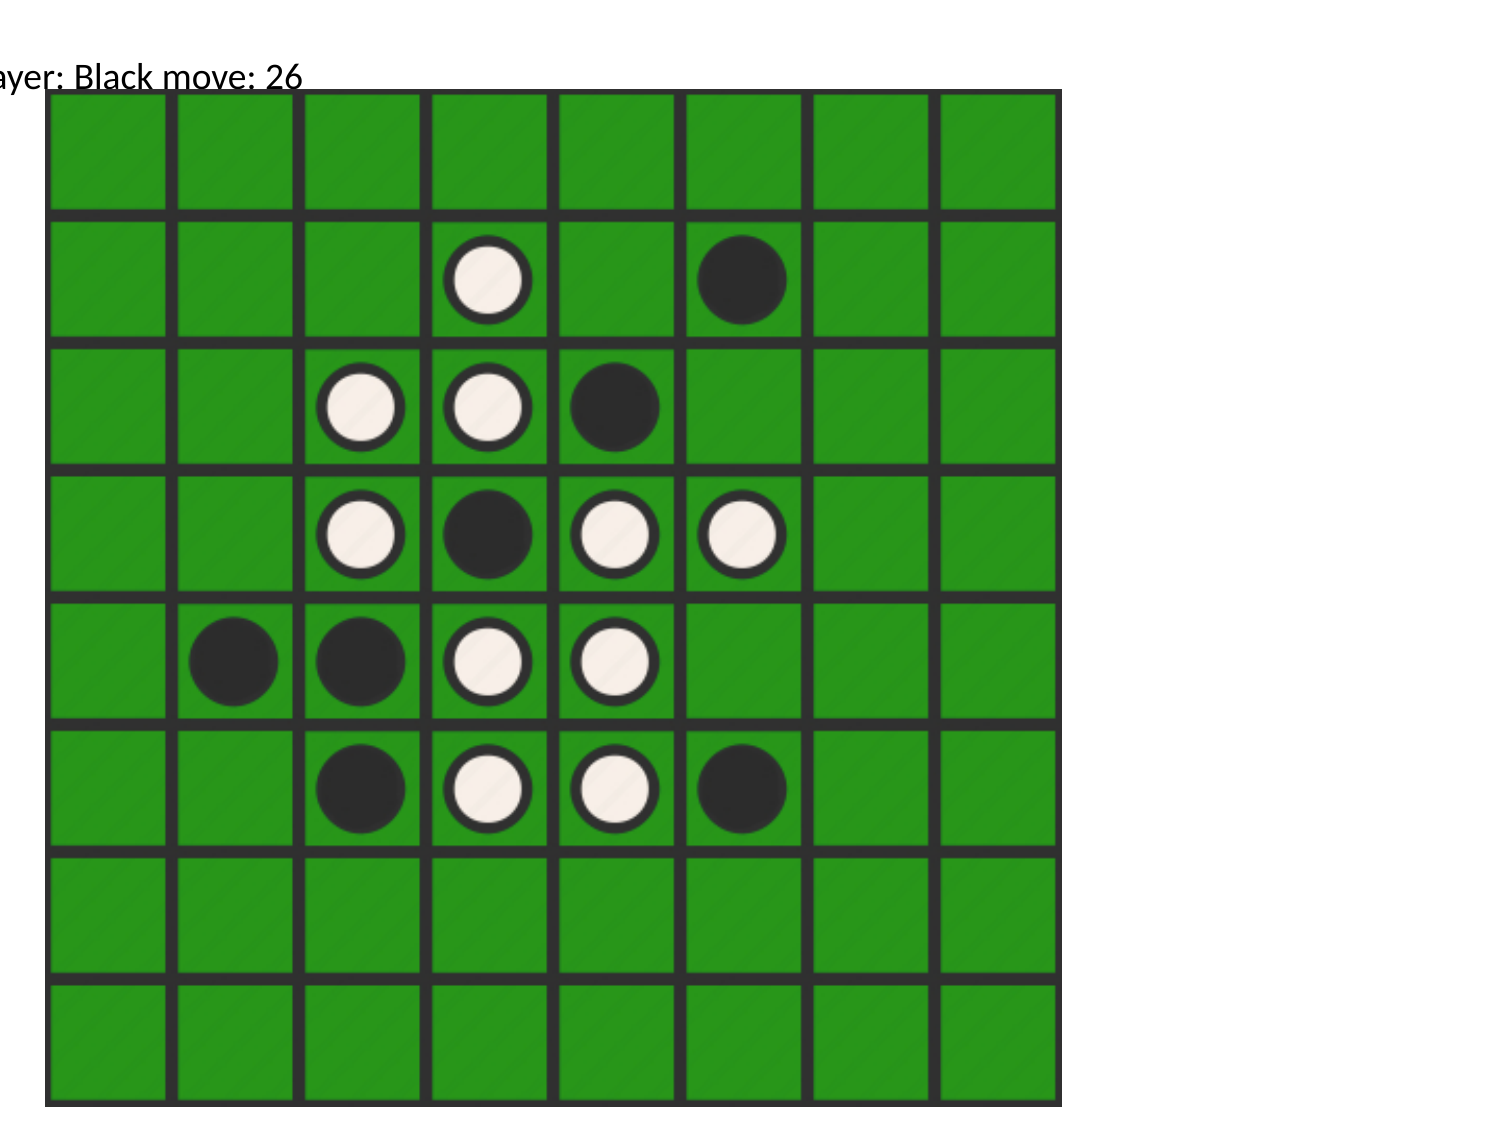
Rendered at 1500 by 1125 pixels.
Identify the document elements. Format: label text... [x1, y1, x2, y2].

picture [44, 89, 1062, 1107]
text_box turn: 13 player: Black move: 26 [0, 44, 319, 105]
